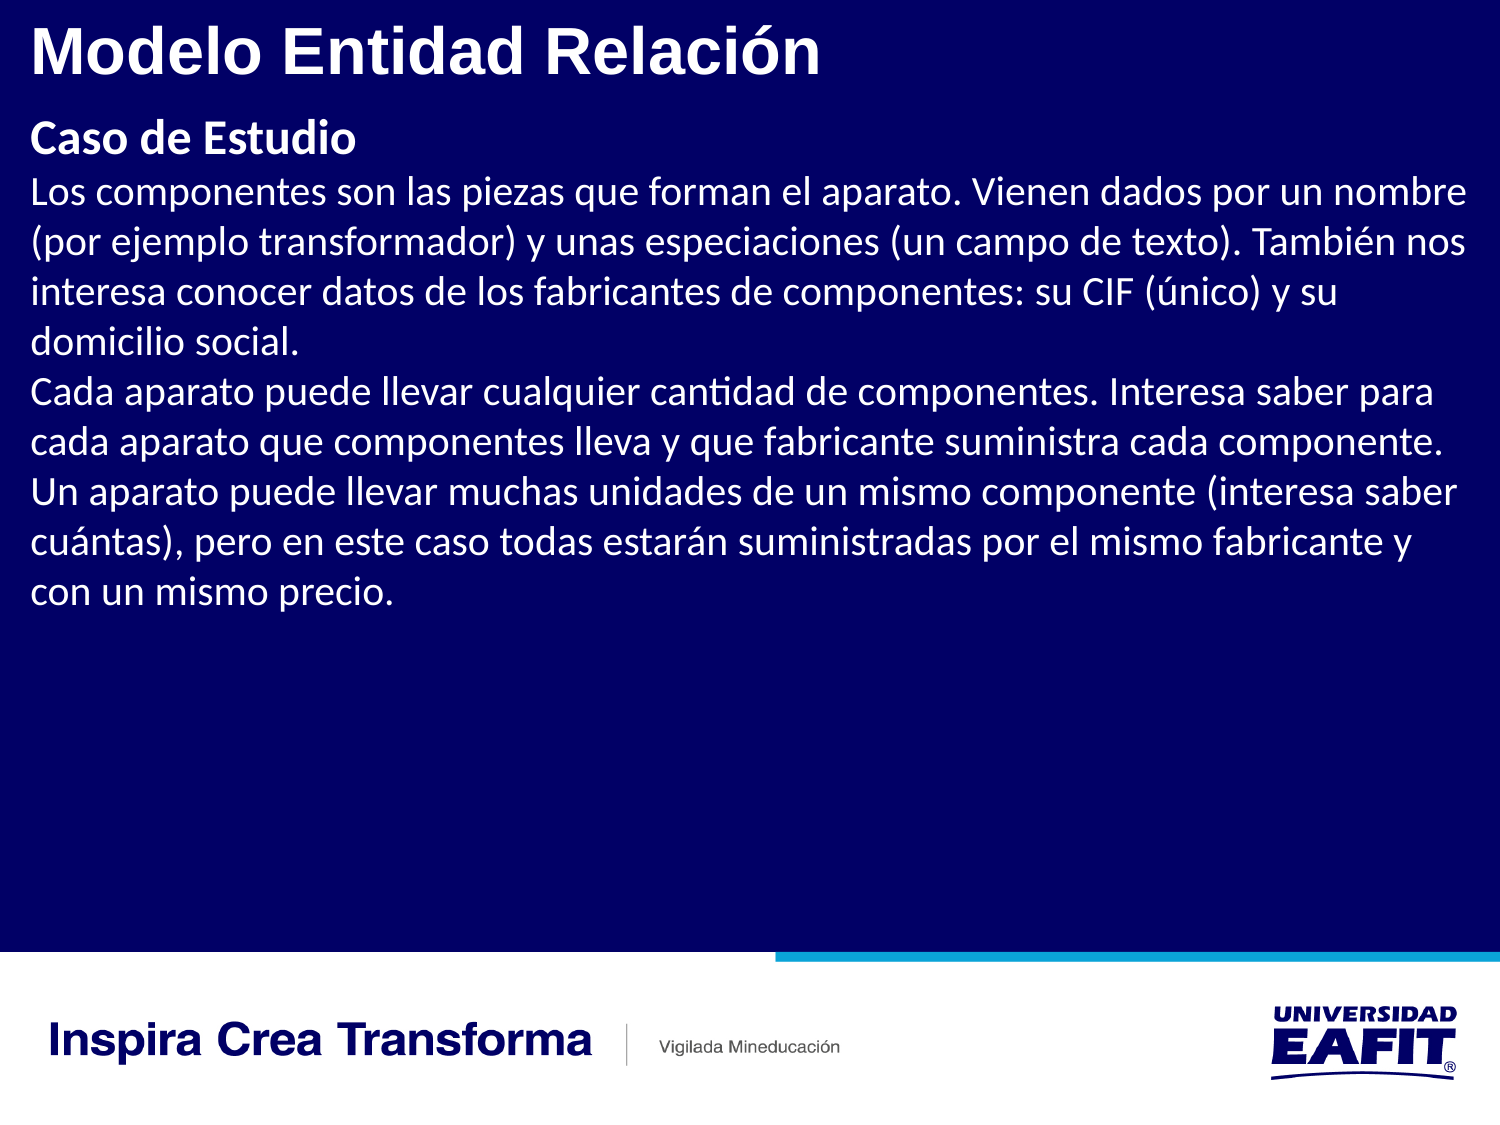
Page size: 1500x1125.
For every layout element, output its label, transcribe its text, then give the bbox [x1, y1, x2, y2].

text_box Modelo Entidad Relación [15, 0, 1151, 96]
text_box Caso de Estudio Los componentes son las piezas que forman el aparato. Vienen dados por un nombre (por ejemplo transformador) y unas especiaciones (un campo de texto). También nos interesa conocer datos de los fabricantes de componentes: su CIF (único) y su domicilio social. Cada aparato puede llevar cualquier cantidad de componentes. Interesa saber para cada aparato que componentes lleva y que fabricante suministra cada componente. Un aparato puede llevar muchas unidades de un mismo componente (interesa saber cuántas), pero en este caso todas estarán suministradas por el mismo fabricante y con un mismo precio. [15, 96, 1483, 622]
picture [0, 0, 1500, 1125]
